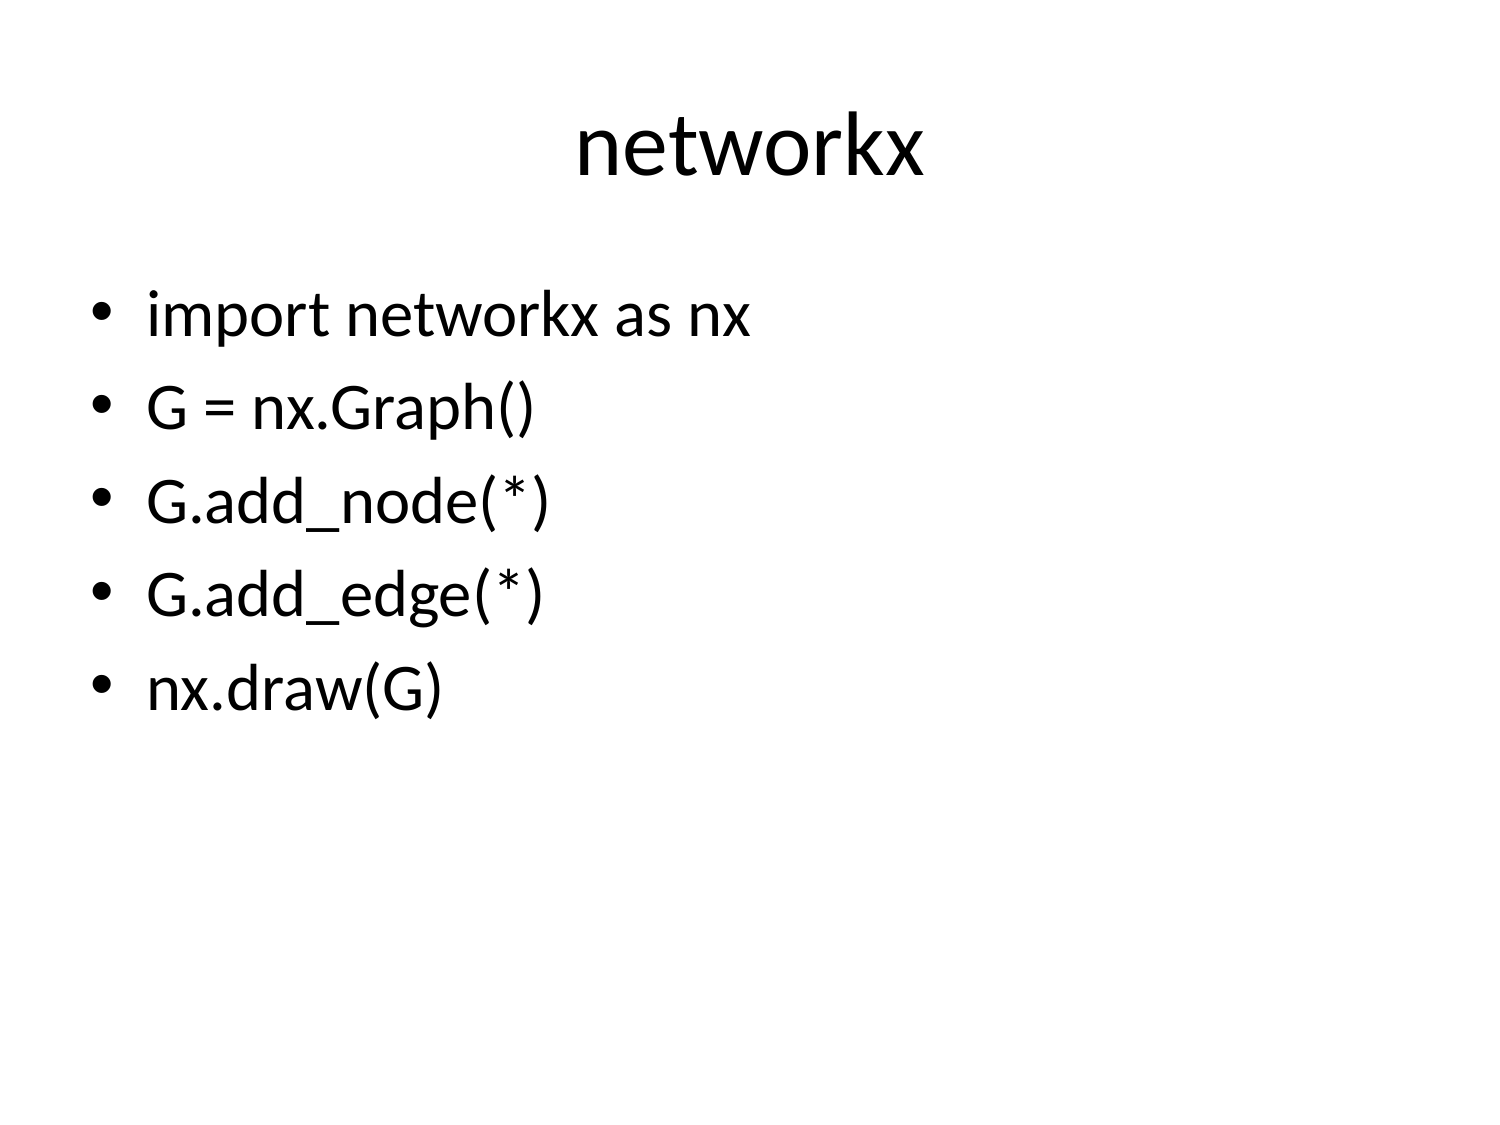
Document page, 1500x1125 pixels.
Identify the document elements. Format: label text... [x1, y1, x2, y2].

title networkx [75, 45, 1425, 233]
list import networkx as nx G = nx.Graph() G.add_node(*) G.add_edge(*) nx.draw(G) [75, 262, 1425, 1005]
